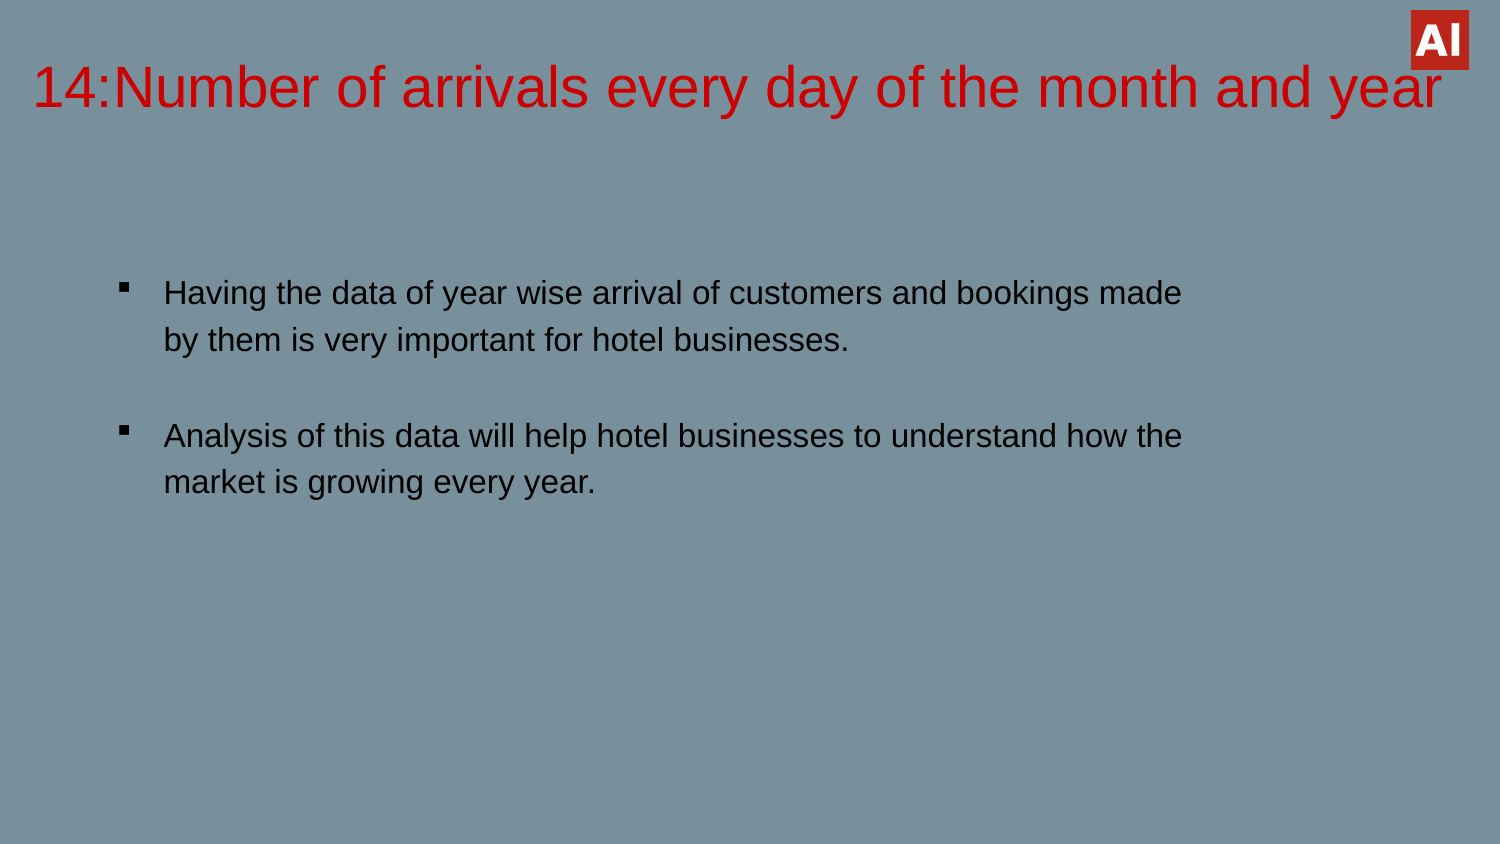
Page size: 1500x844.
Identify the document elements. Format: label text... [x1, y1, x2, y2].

text_box Having the data of year wise arrival of customers and bookings made by them is very important for hotel businesses. Analysis of this data will help hotel businesses to understand how the market is growing every year. [114, 263, 1205, 501]
picture [1411, 10, 1469, 46]
title 14:Number of arrivals every day of the month and year [29, 46, 1500, 259]
